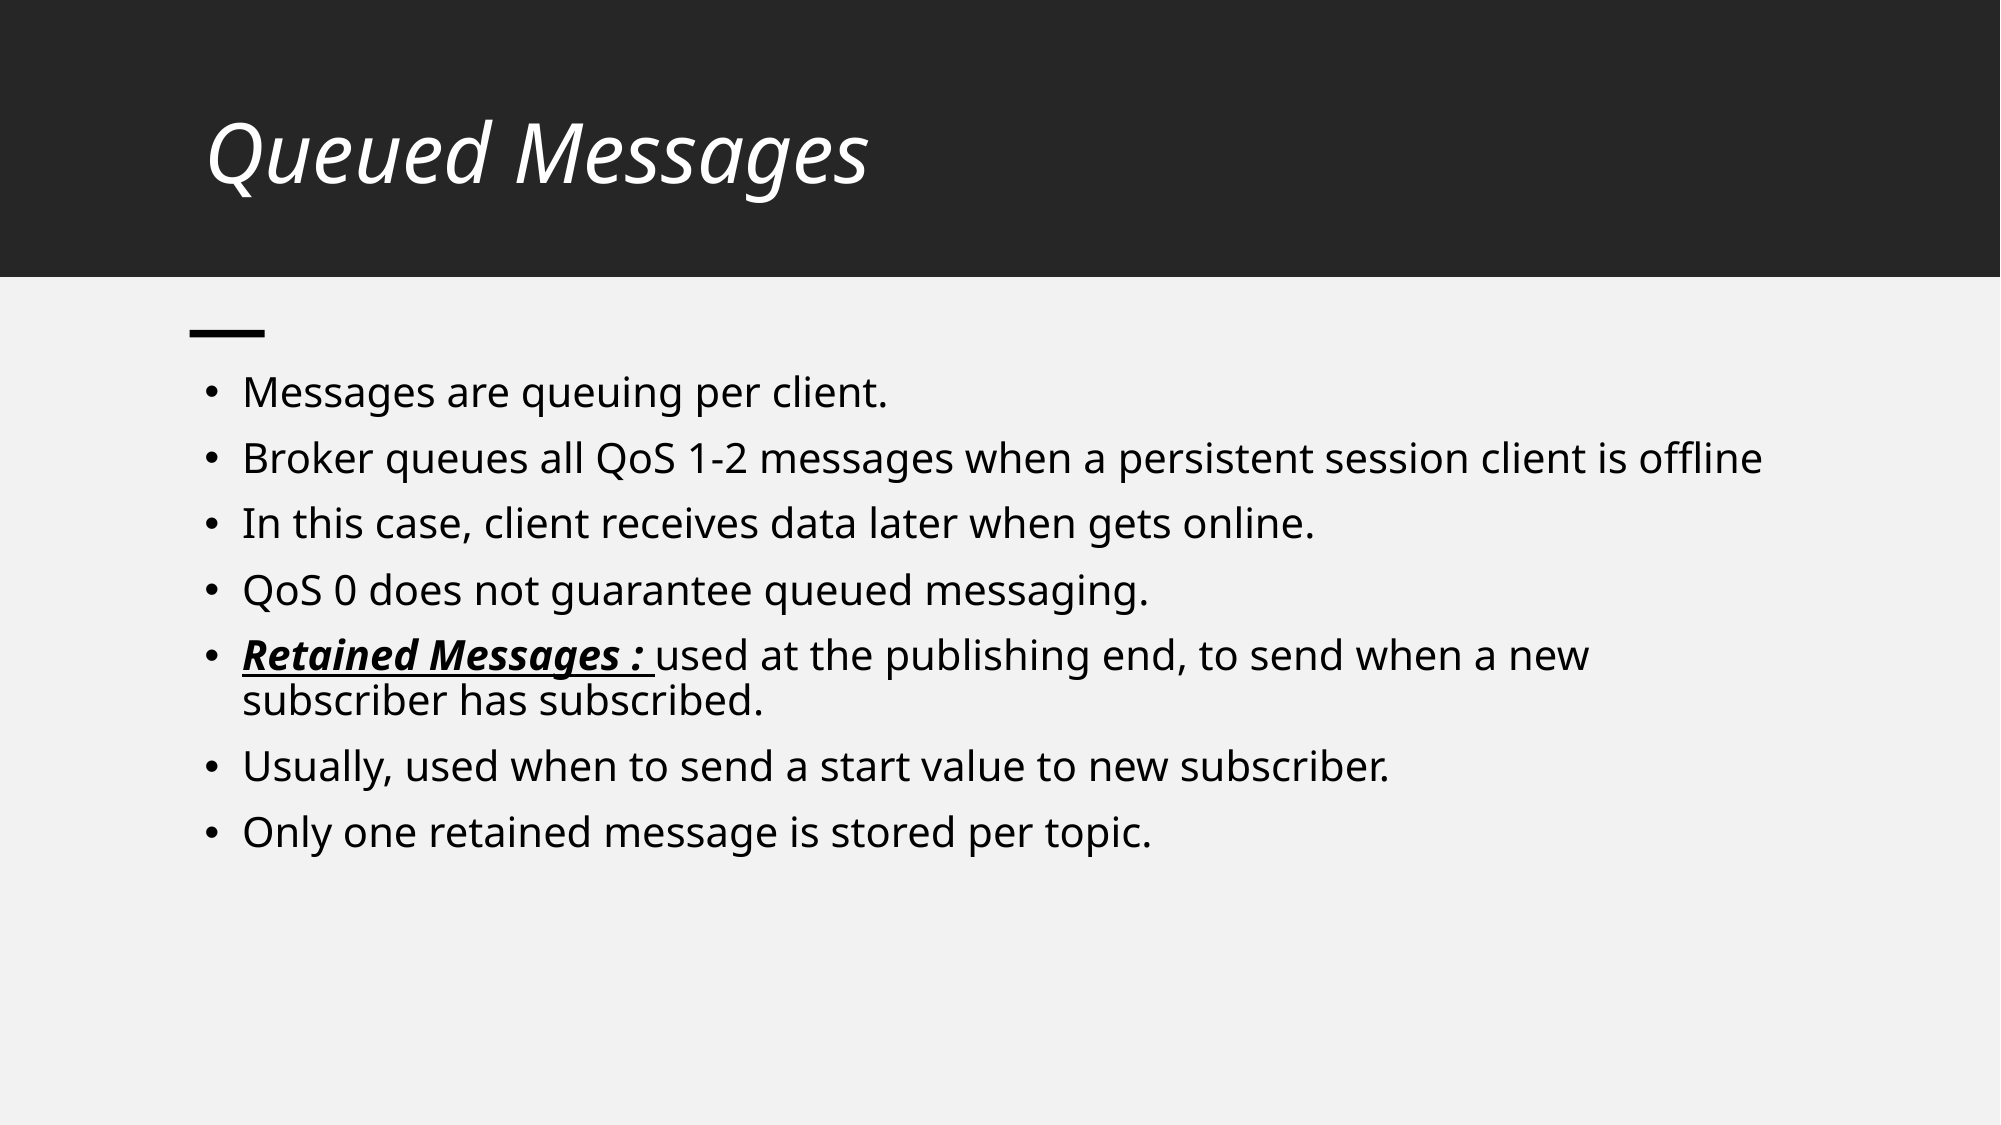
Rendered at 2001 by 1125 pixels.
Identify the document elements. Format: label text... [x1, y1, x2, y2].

text_box [0, 275, 2000, 1125]
title Queued Messages [189, 104, 1812, 253]
text_box [188, 328, 266, 339]
text_box [0, 0, 2000, 275]
list Messages are queuing per client. Broker queues all QoS 1-2 messages when a persistent session client is offline In this case, client receives data later when gets online. QoS 0 does not guarantee queued messaging. Retained Messages : used at the publishing end, to send when a new subscriber has subscribed. Usually, used when to send a start value to new subscriber. Only one retained message is stored per topic. [189, 363, 1811, 1014]
